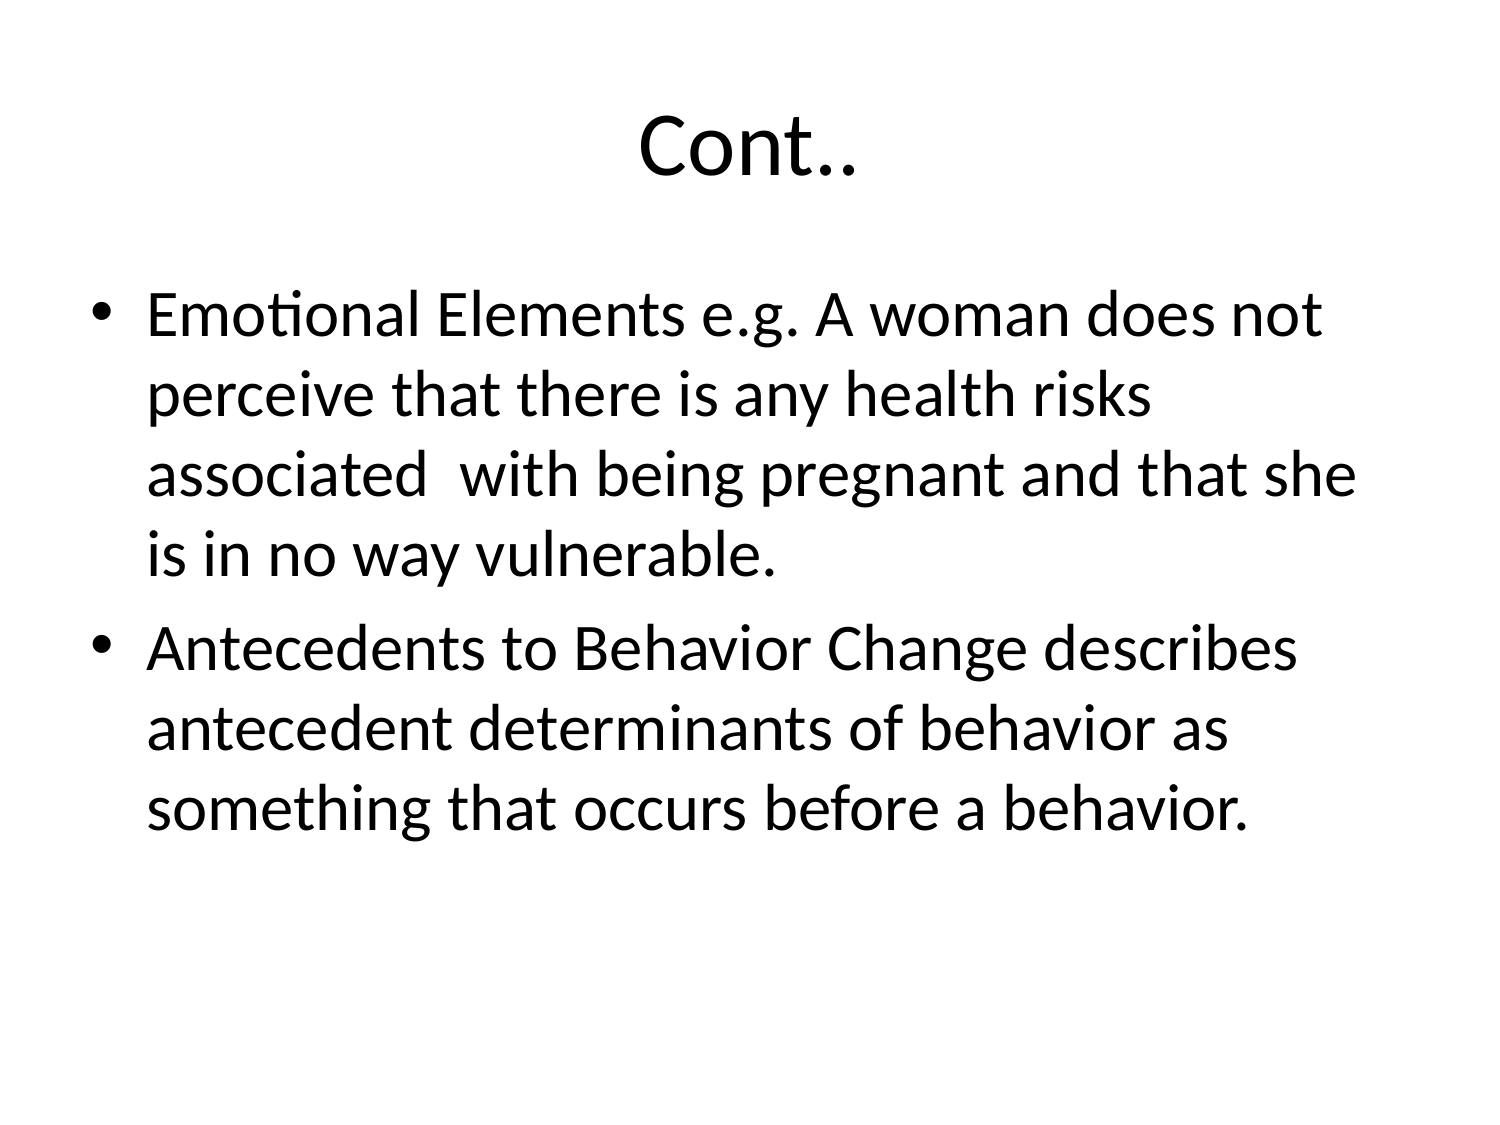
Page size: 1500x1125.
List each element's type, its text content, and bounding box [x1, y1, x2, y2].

list Emotional Elements e.g. A woman does not perceive that there is any health risks associated with being pregnant and that she is in no way vulnerable. Antecedents to Behavior Change describes antecedent determinants of behavior as something that occurs before a behavior. [75, 262, 1425, 1005]
title Cont.. [75, 45, 1425, 233]
